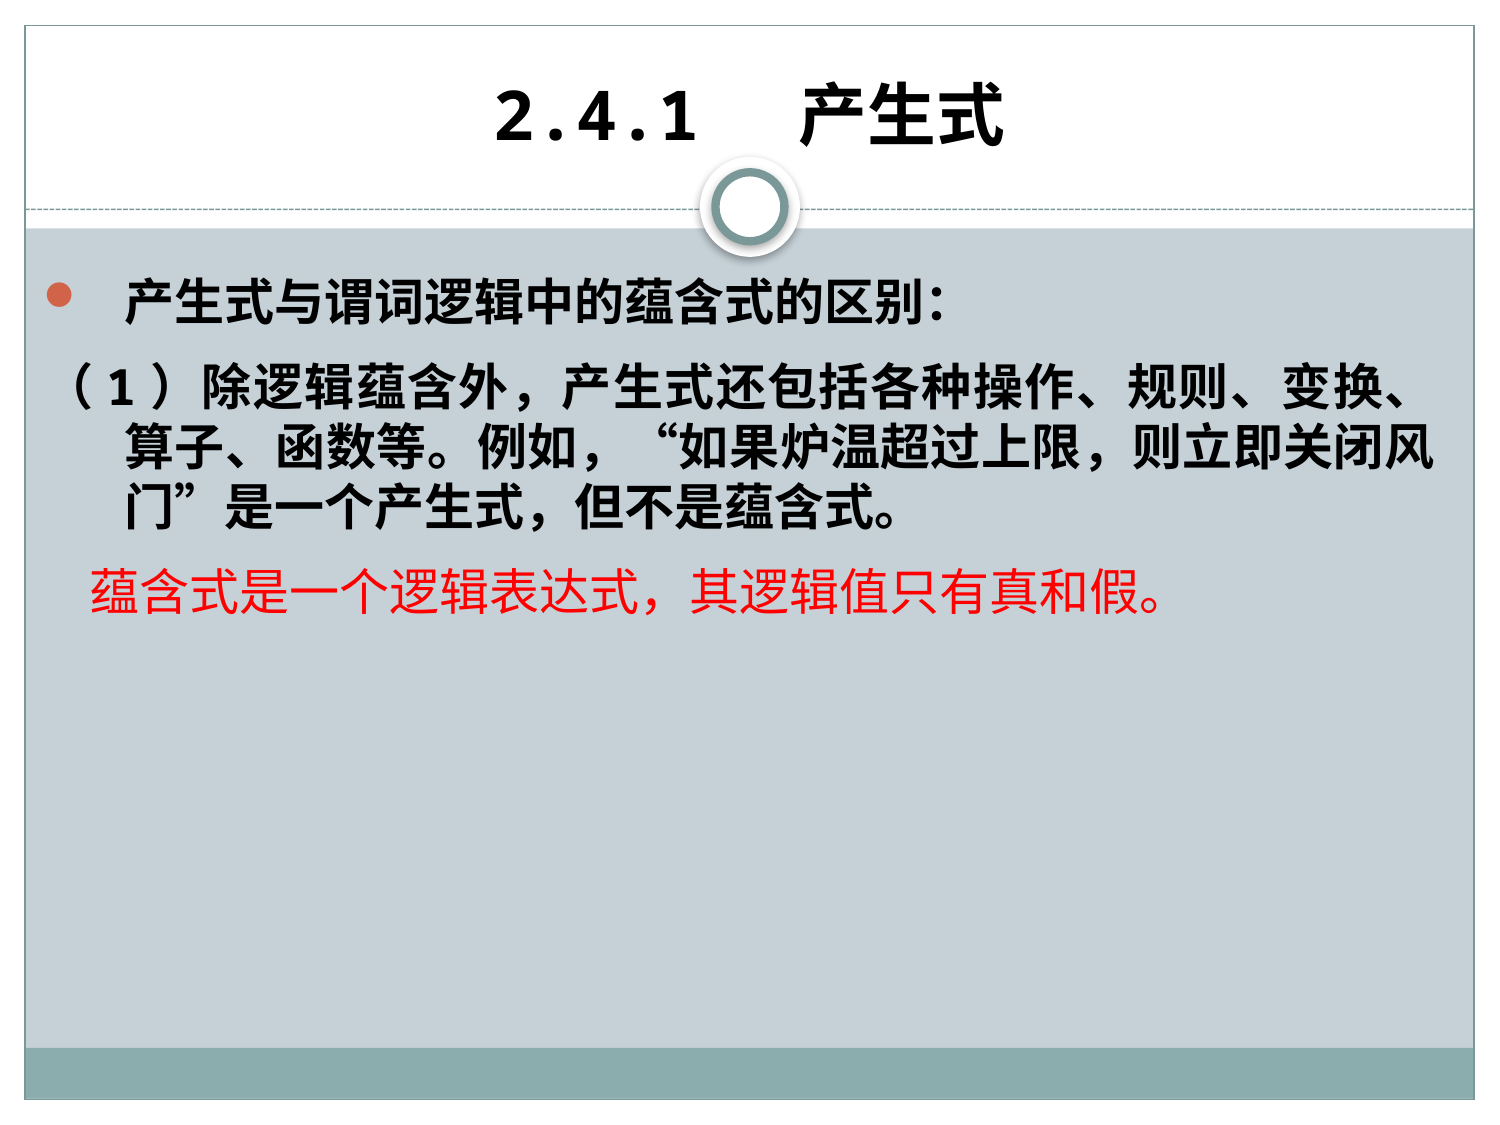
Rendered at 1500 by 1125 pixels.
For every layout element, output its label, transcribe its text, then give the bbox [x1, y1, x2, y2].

slide_number [715, 168, 791, 241]
list 产生式与谓词逻辑中的蕴含式的区别： （1）除逻辑蕴含外，产生式还包括各种操作、规则、变换、算子、函数等。例如，“如果炉温超过上限，则立即关闭风门”是一个产生式，但不是蕴含式。 蕴含式是一个逻辑表达式，其逻辑值只有真和假。 [28, 263, 1450, 726]
title 2.4.1 产生式 [49, 37, 1450, 162]
